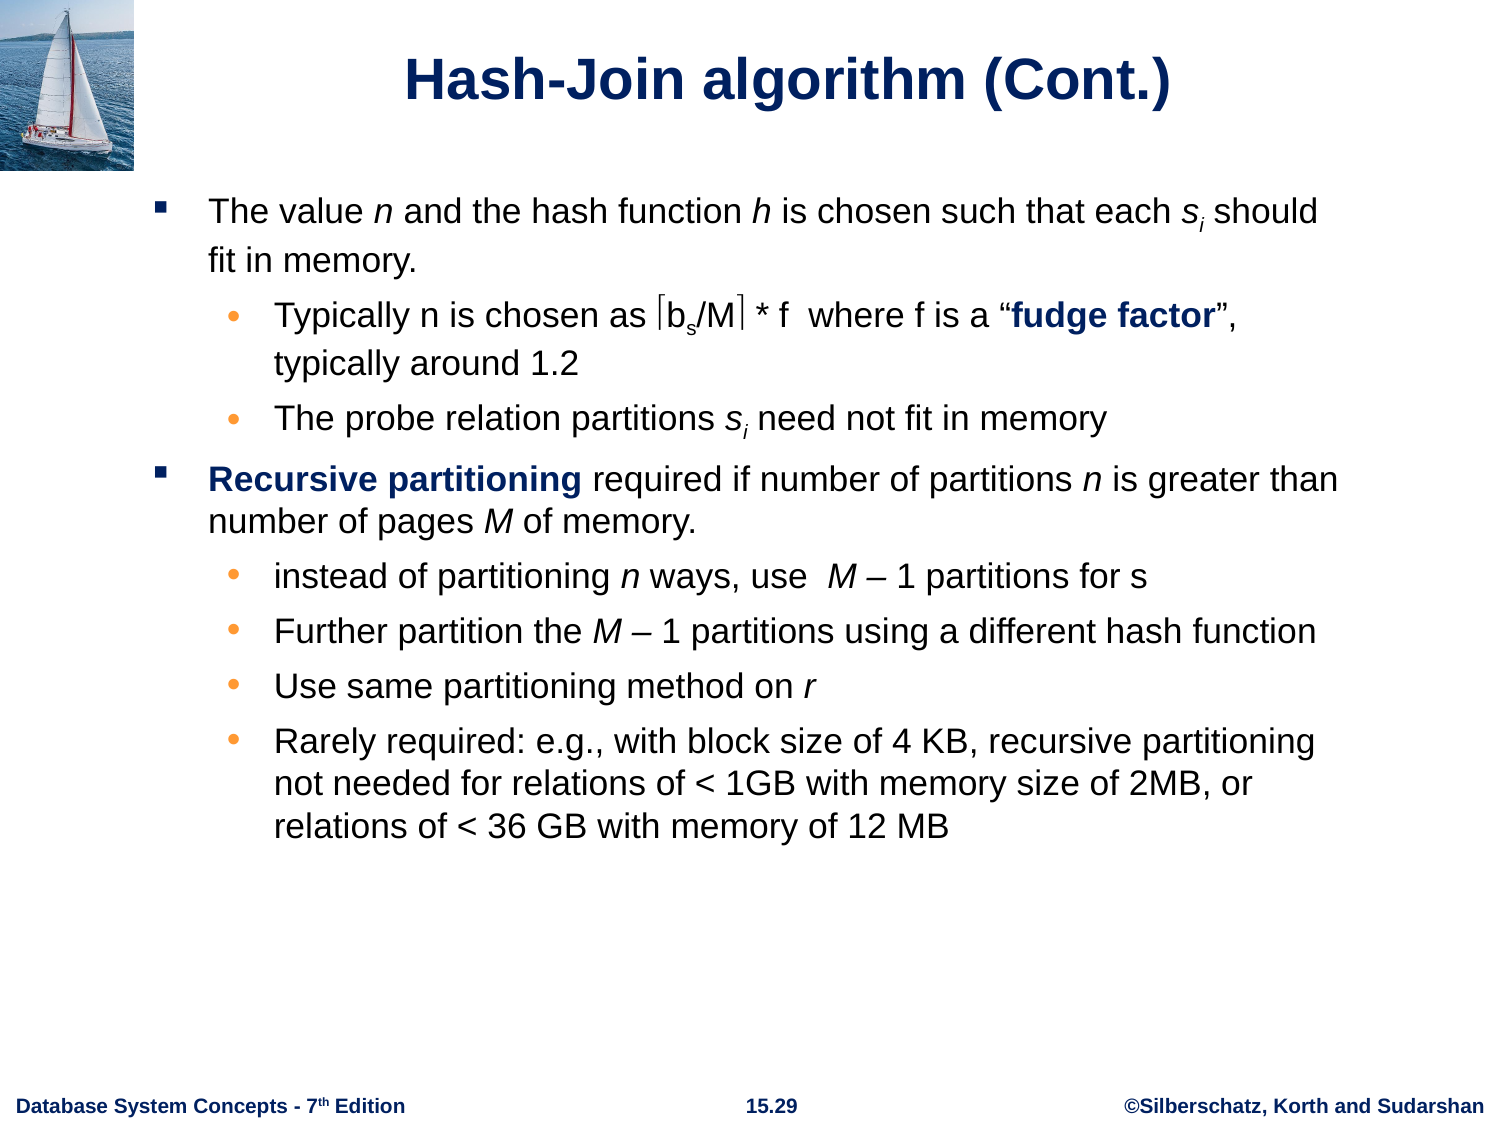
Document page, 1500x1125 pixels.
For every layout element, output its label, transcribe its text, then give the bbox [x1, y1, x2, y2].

title Hash-Join algorithm (Cont.) [125, 18, 1452, 120]
list The value n and the hash function h is chosen such that each si should fit in memory. Typically n is chosen as bs/M * f where f is a “fudge factor”, typically around 1.2 The probe relation partitions si need not fit in memory Recursive partitioning required if number of partitions n is greater than number of pages M of memory. instead of partitioning n ways, use M – 1 partitions for s Further partition the M – 1 partitions using a different hash function Use same partitioning method on r Rarely required: e.g., with block size of 4 KB, recursive partitioning not needed for relations of < 1GB with memory size of 2MB, or relations of < 36 GB with memory of 12 MB [136, 180, 1371, 861]
picture [0, 0, 134, 171]
